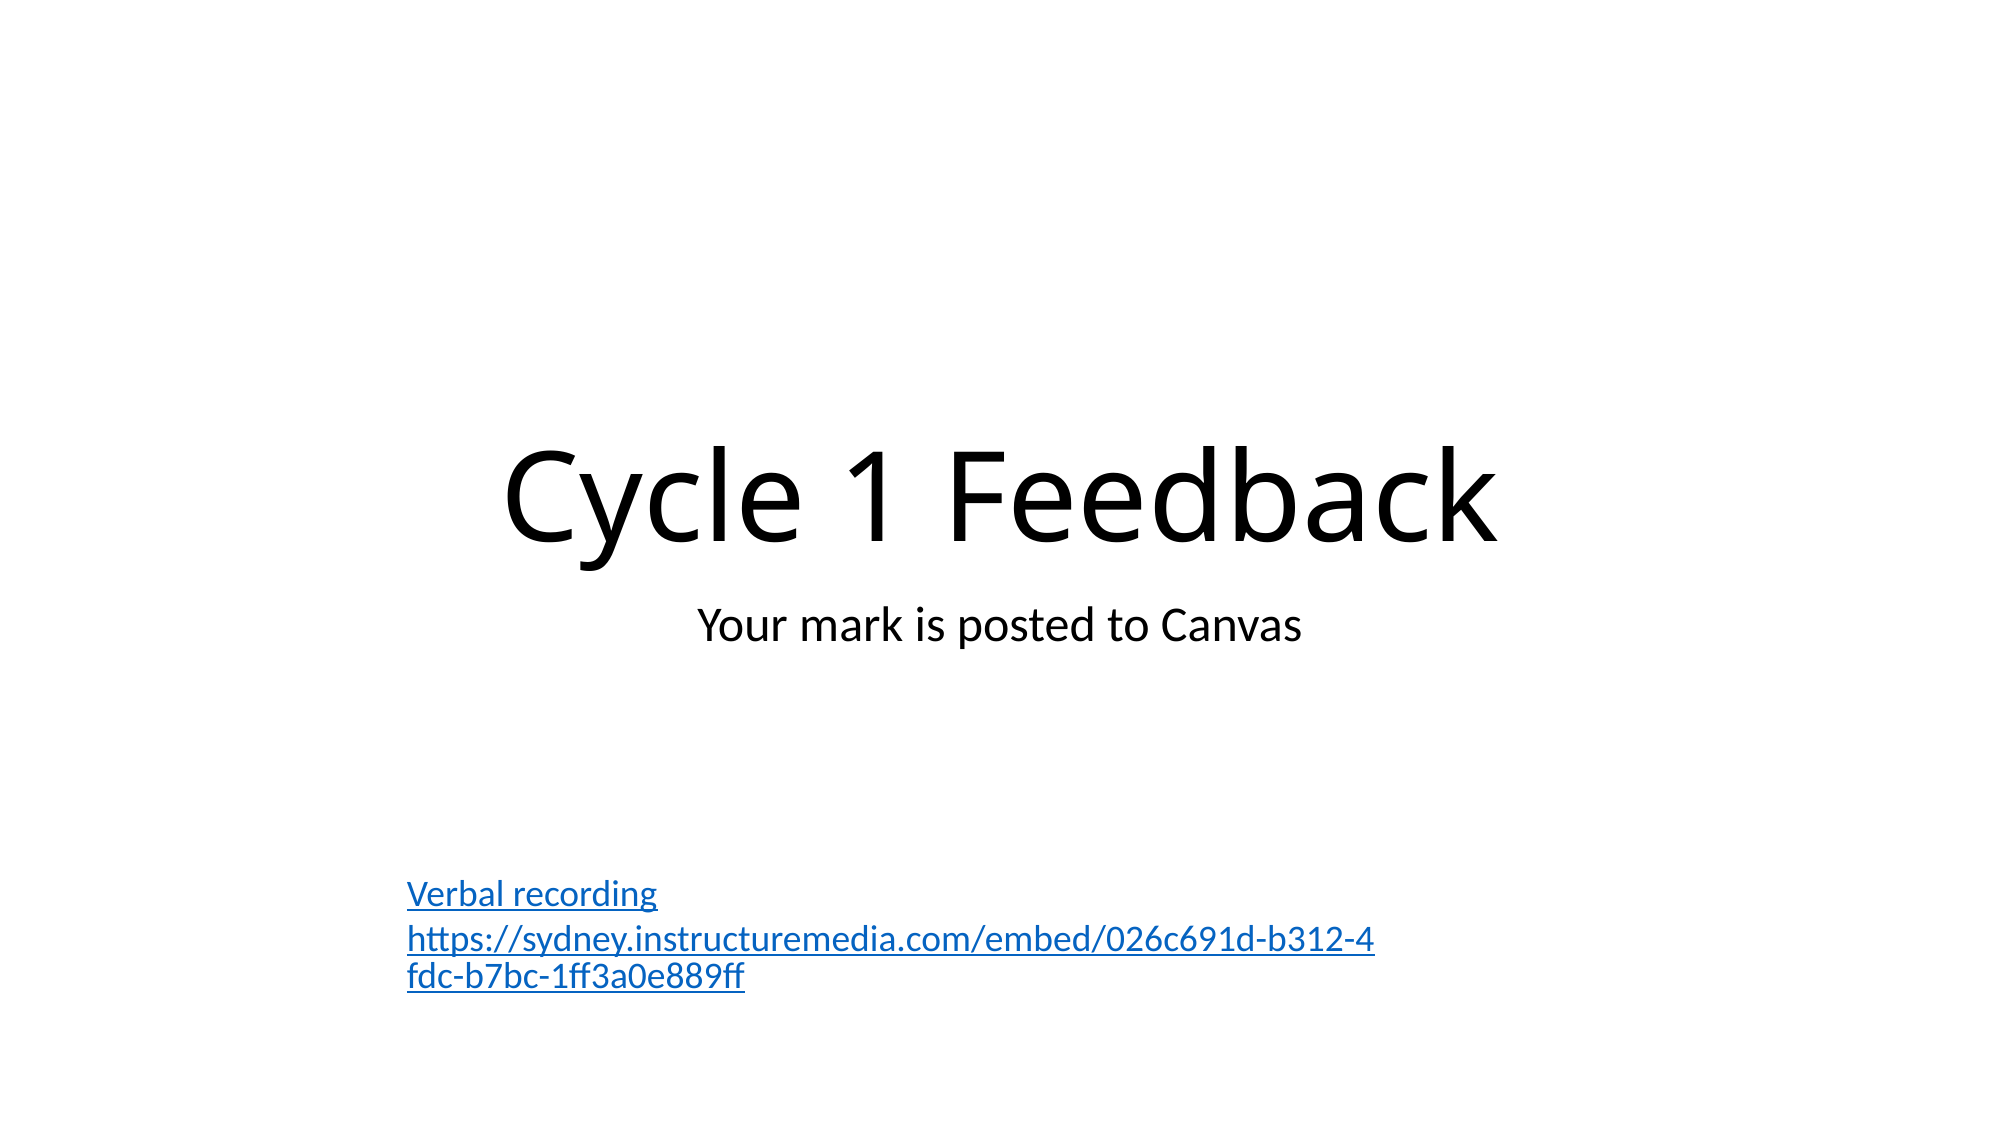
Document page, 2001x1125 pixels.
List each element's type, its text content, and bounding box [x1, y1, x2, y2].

subtitle Your mark is posted to Canvas [249, 590, 1750, 863]
text_box Verbal recording https://sydney.instructuremedia.com/embed/026c691d-b312-4fdc-b7bc-1ff3a0e889ff [392, 861, 1392, 966]
title Cycle 1 Feedback [249, 184, 1750, 576]
